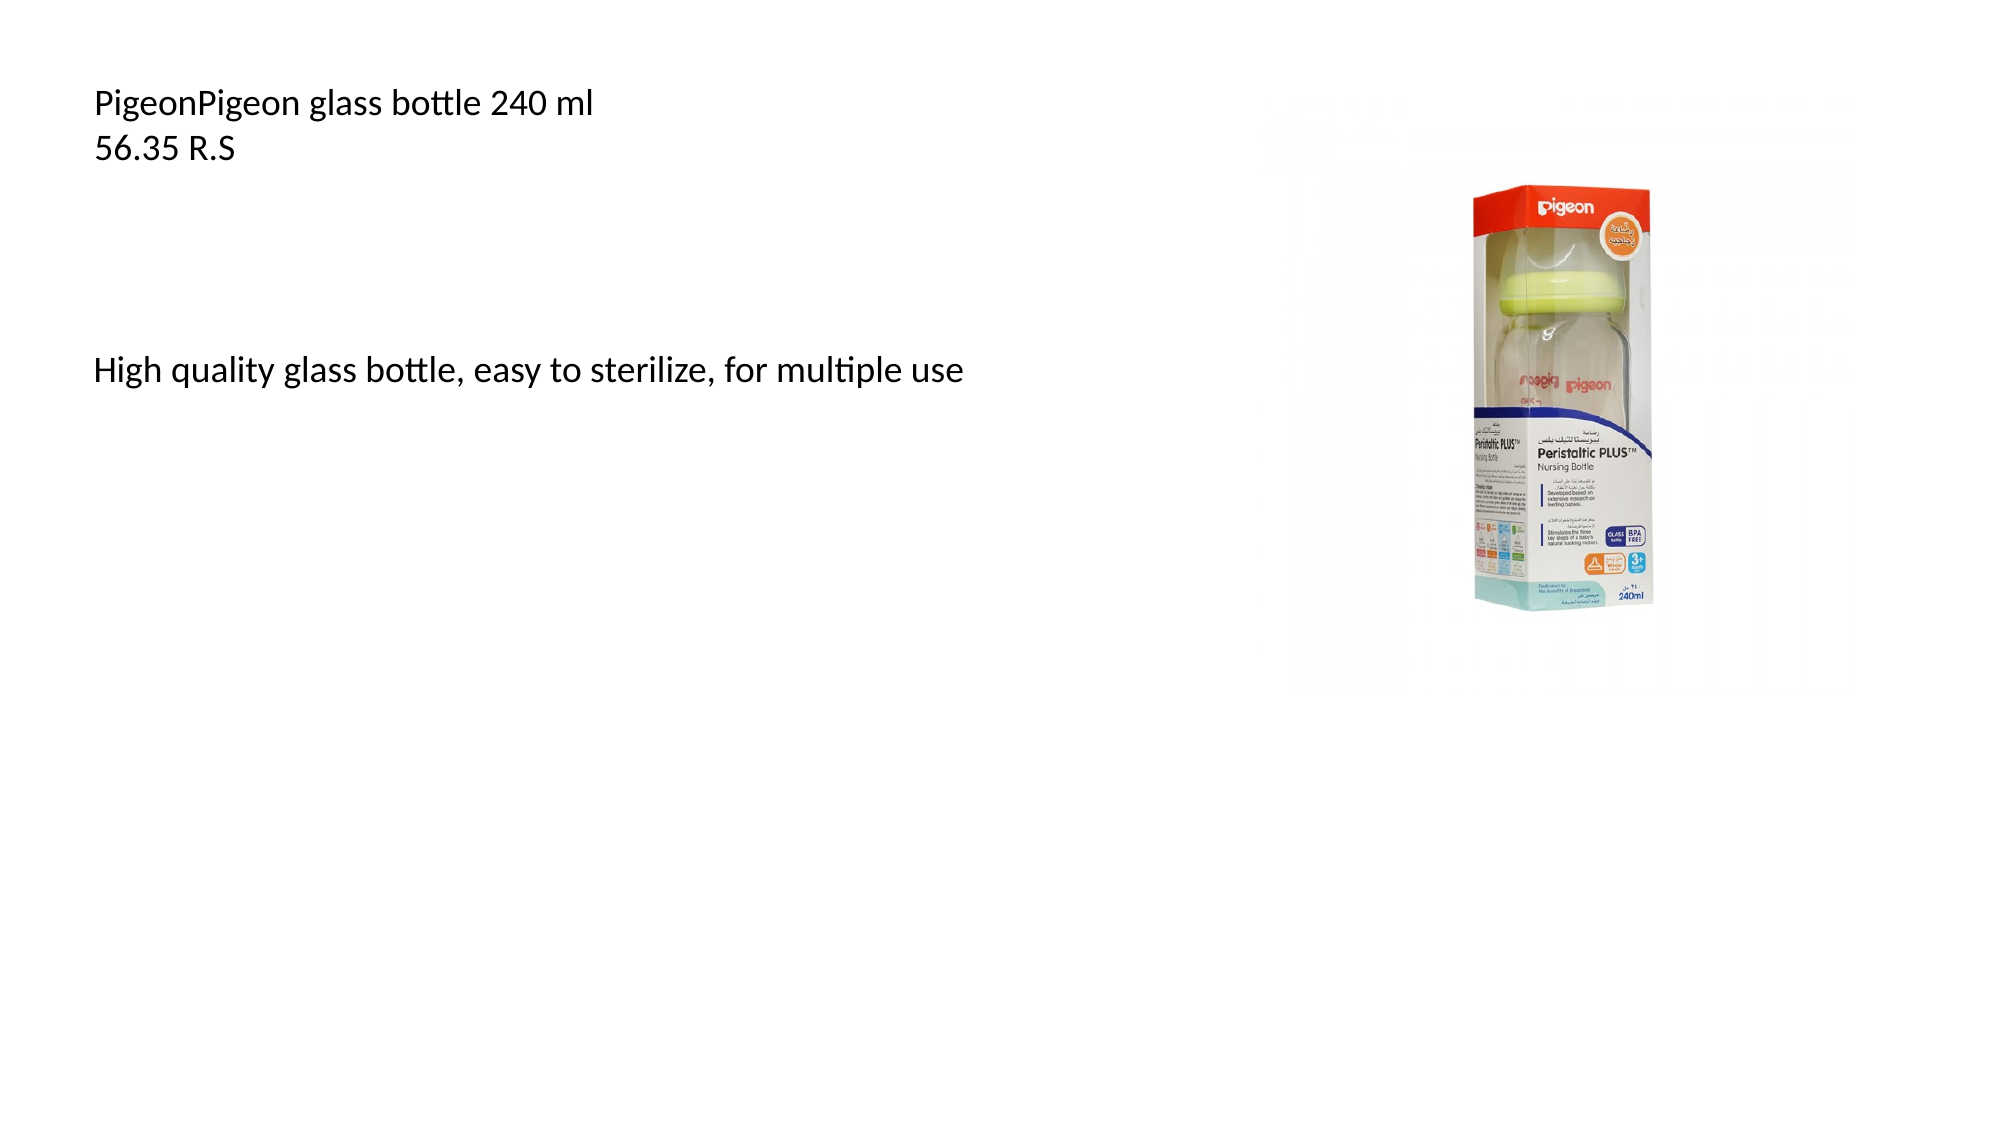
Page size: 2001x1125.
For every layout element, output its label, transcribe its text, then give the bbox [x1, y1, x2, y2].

picture [1256, 100, 1852, 696]
text_box PigeonPigeon glass bottle 240 ml 56.35 R.S [79, 70, 610, 176]
text_box High quality glass bottle, easy to sterilize, for multiple use [78, 337, 981, 398]
